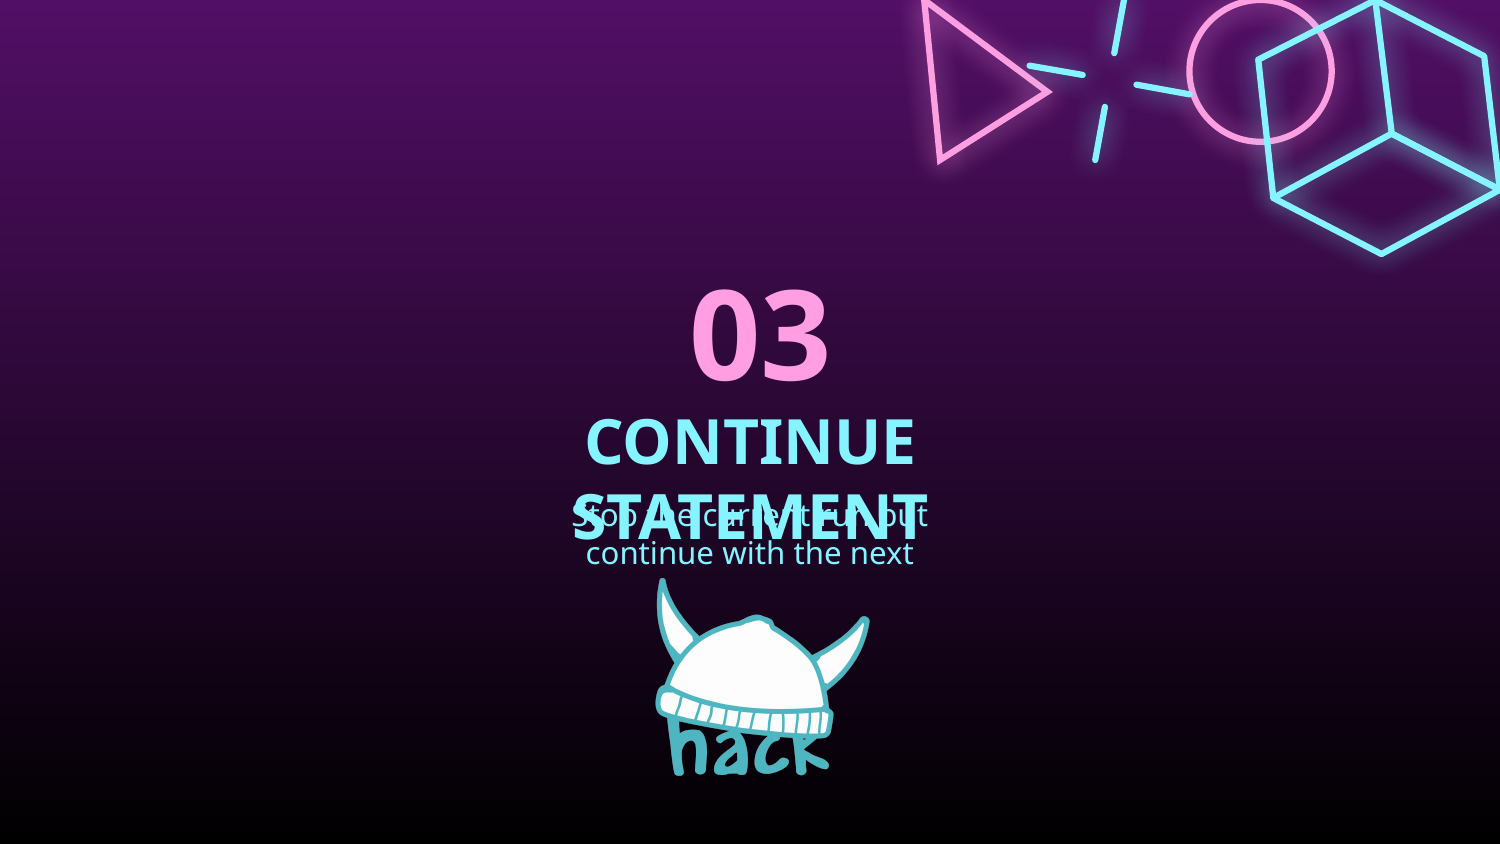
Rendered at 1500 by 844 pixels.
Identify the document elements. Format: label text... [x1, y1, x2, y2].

title 03 [620, 260, 902, 421]
title CONTINUE STATEMENT [384, 387, 1116, 488]
picture [648, 570, 874, 788]
subtitle Stop the current run but continue with the next [511, 483, 989, 583]
